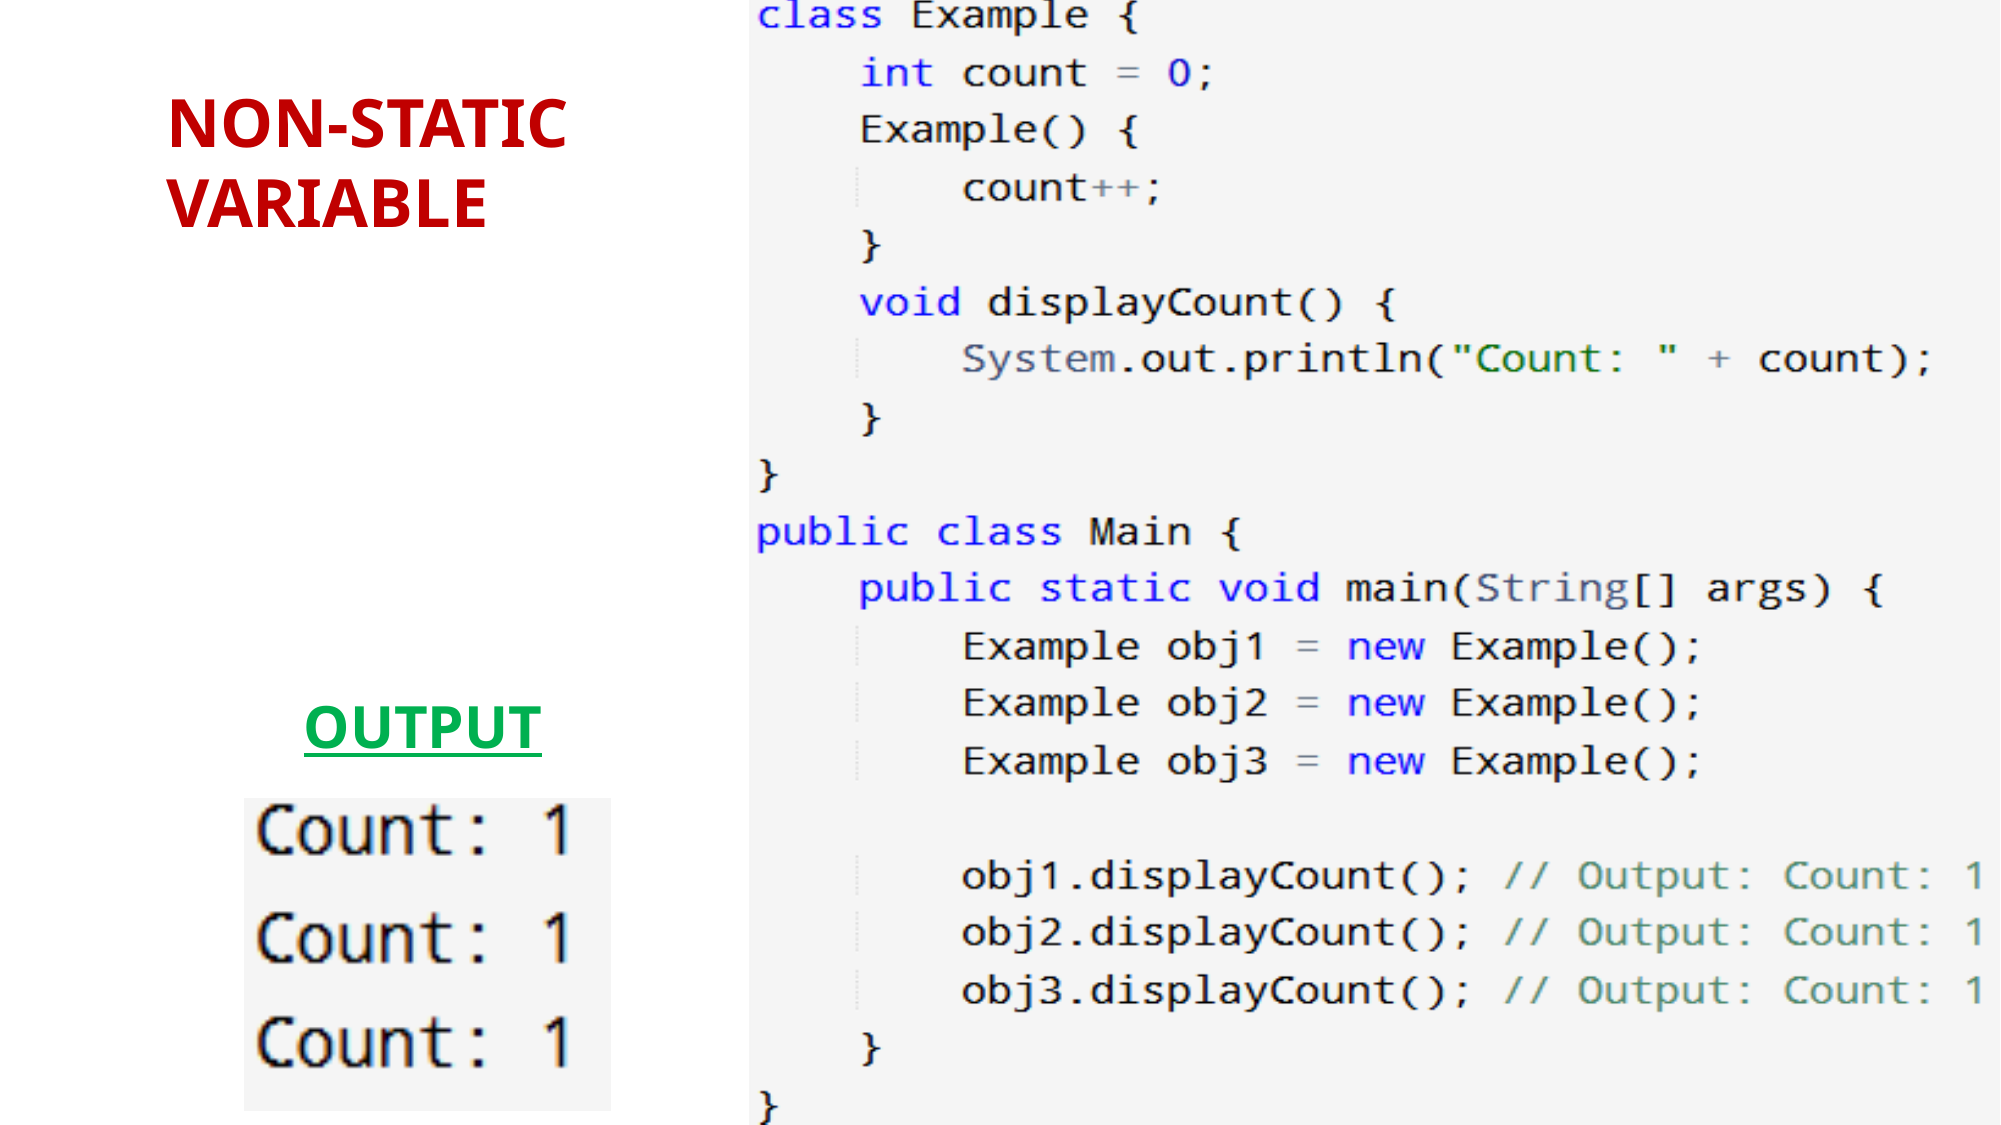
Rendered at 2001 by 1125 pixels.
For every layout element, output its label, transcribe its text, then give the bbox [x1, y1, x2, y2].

picture [749, 0, 2000, 1125]
picture [244, 798, 611, 1111]
text_box NON-STATIC VARIABLE [151, 73, 704, 249]
text_box OUTPUT [288, 682, 597, 768]
